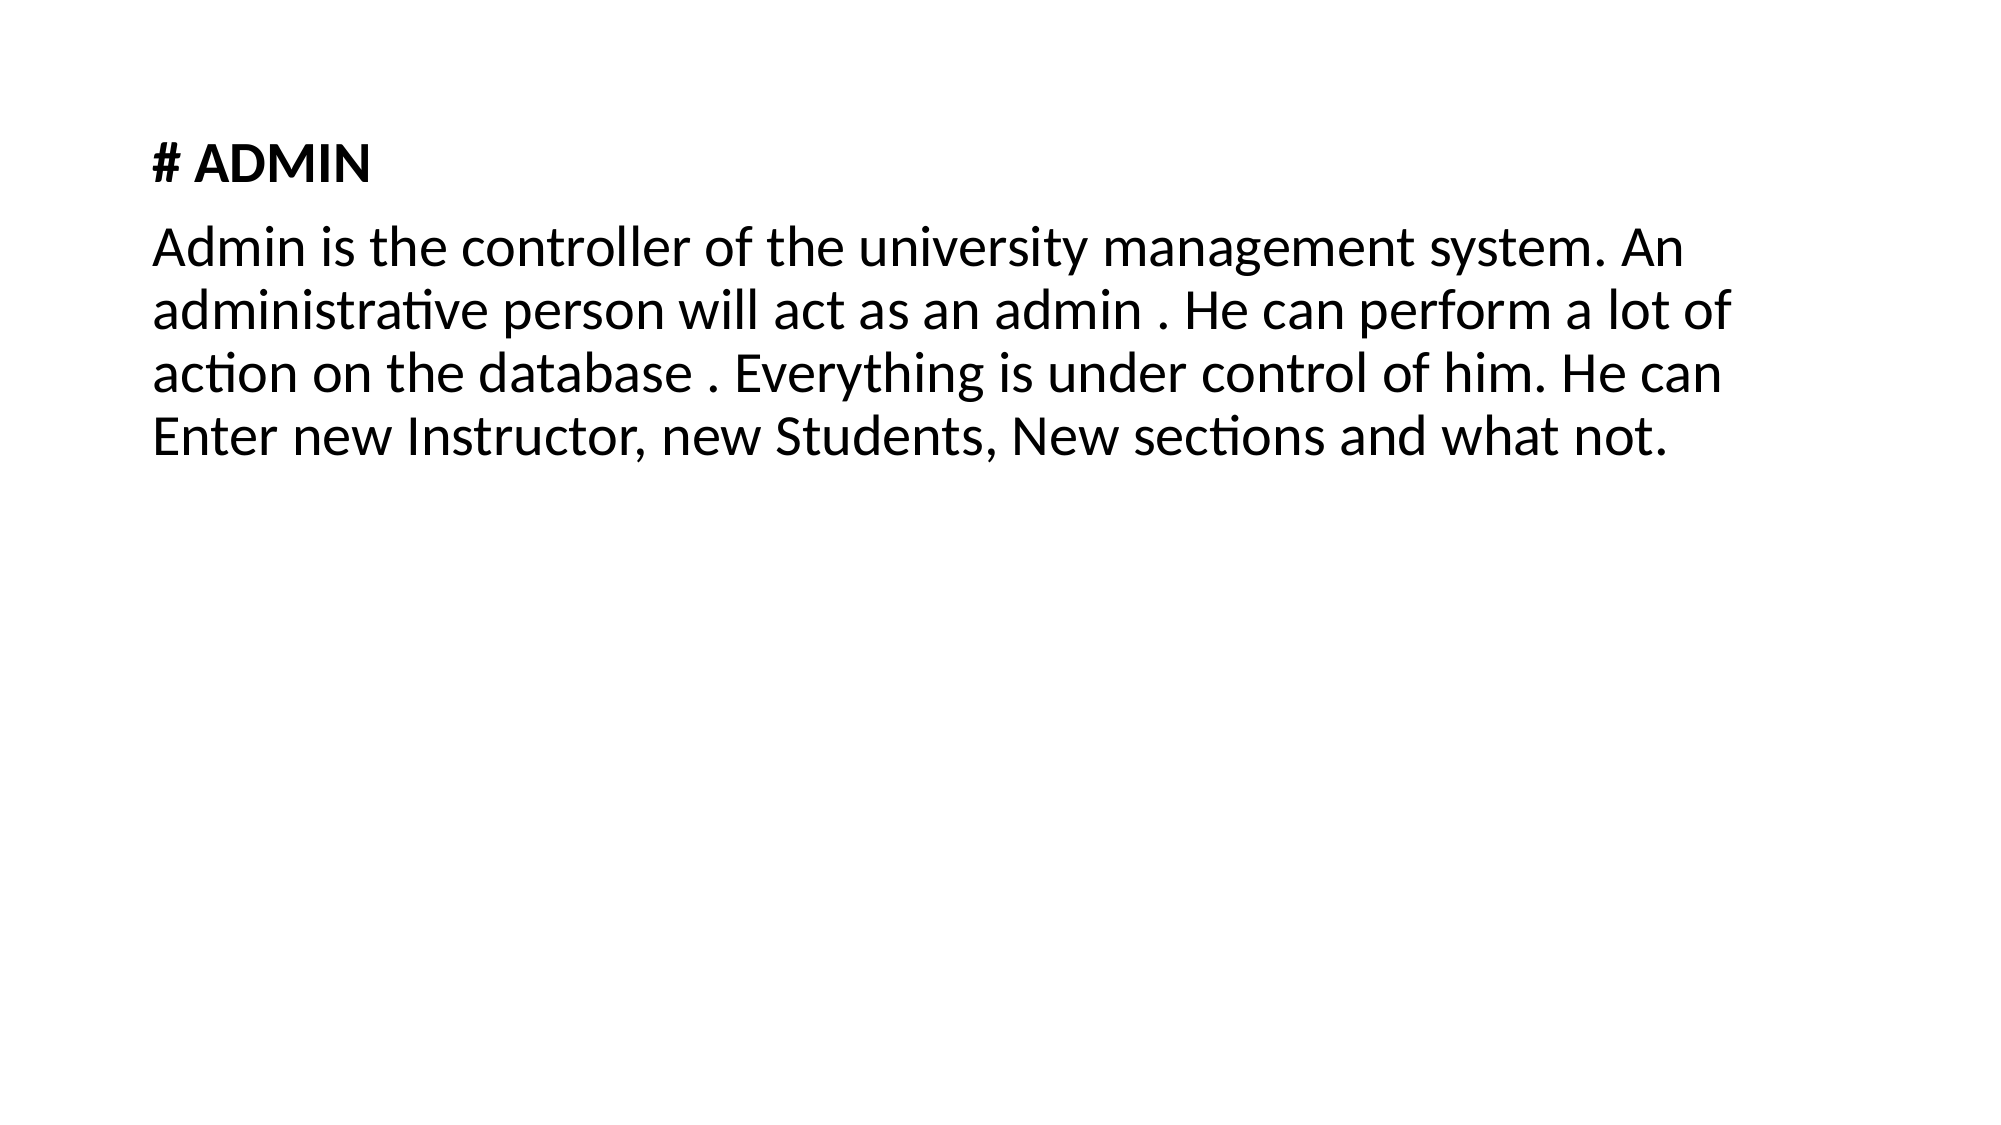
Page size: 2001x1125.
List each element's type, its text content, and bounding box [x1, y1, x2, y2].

list # ADMIN Admin is the controller of the university management system. An administrative person will act as an admin . He can perform a lot of action on the database . Everything is under control of him. He can Enter new Instructor, new Students, New sections and what not. [137, 124, 1863, 1014]
